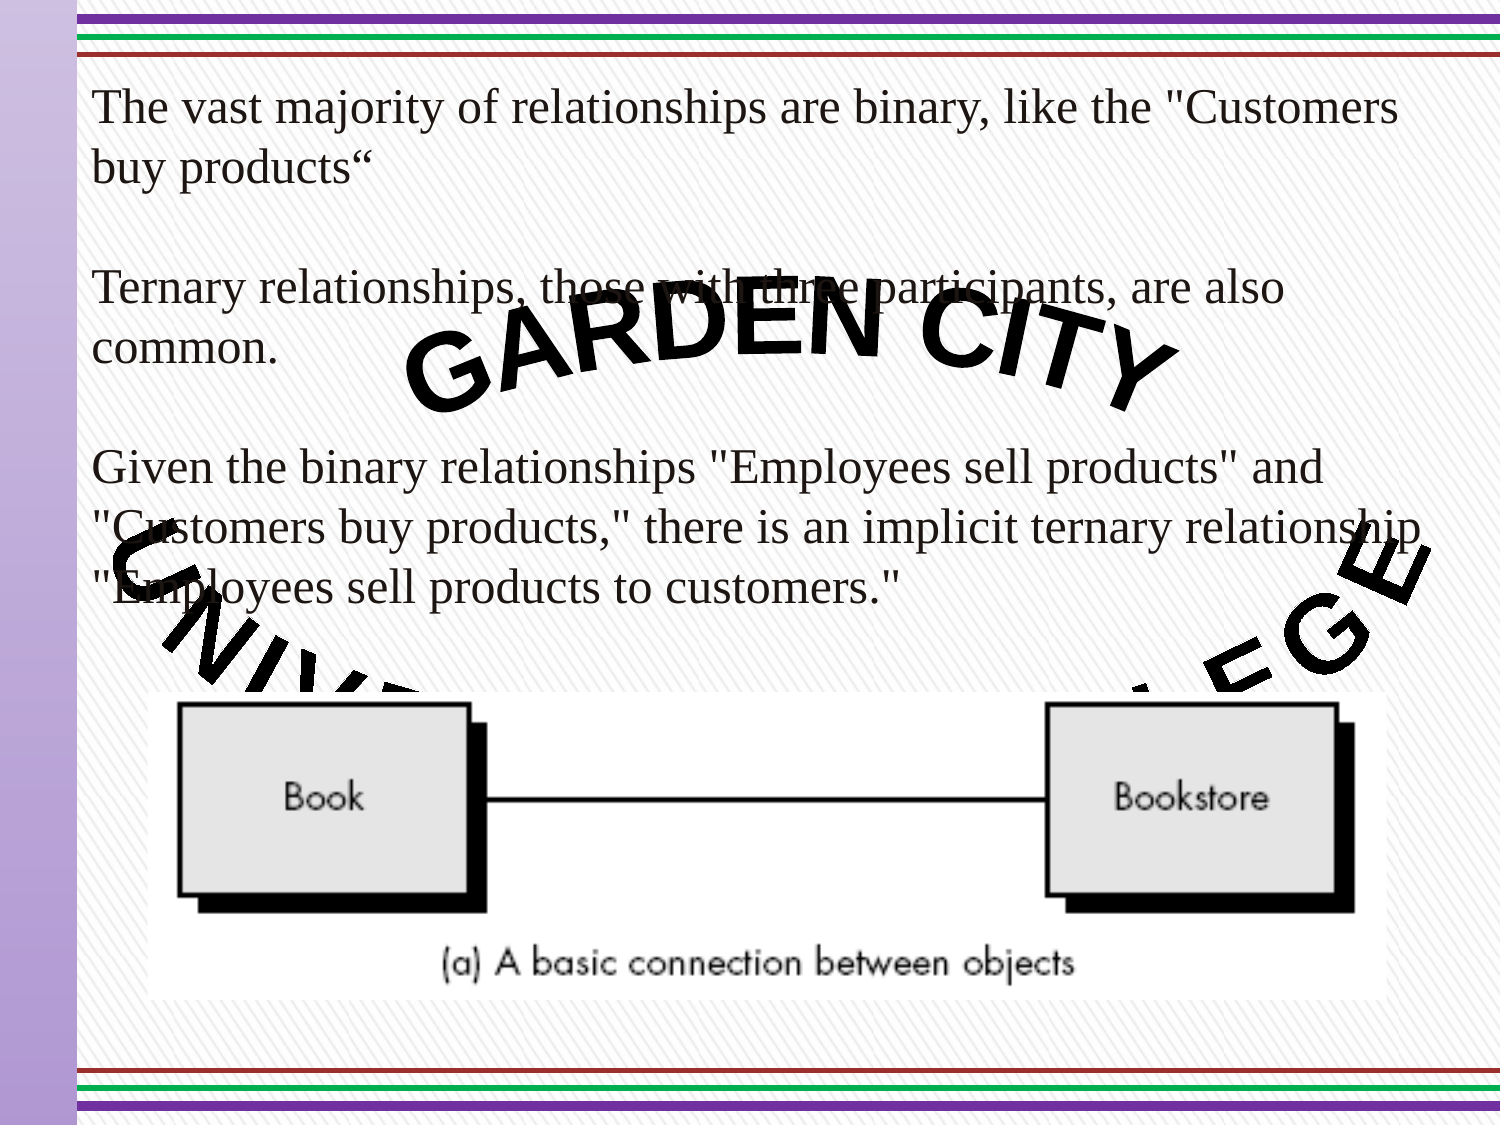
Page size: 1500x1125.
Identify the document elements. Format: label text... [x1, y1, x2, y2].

text_box The vast majority of relationships are binary, like the "Customers buy products“ Ternary relationships, those with three participants, are also common. Given the binary relationships "Employees sell products" and "Customers buy products," there is an implicit ternary relationship "Employees sell products to customers." [76, 66, 1447, 622]
picture [147, 692, 1387, 1000]
